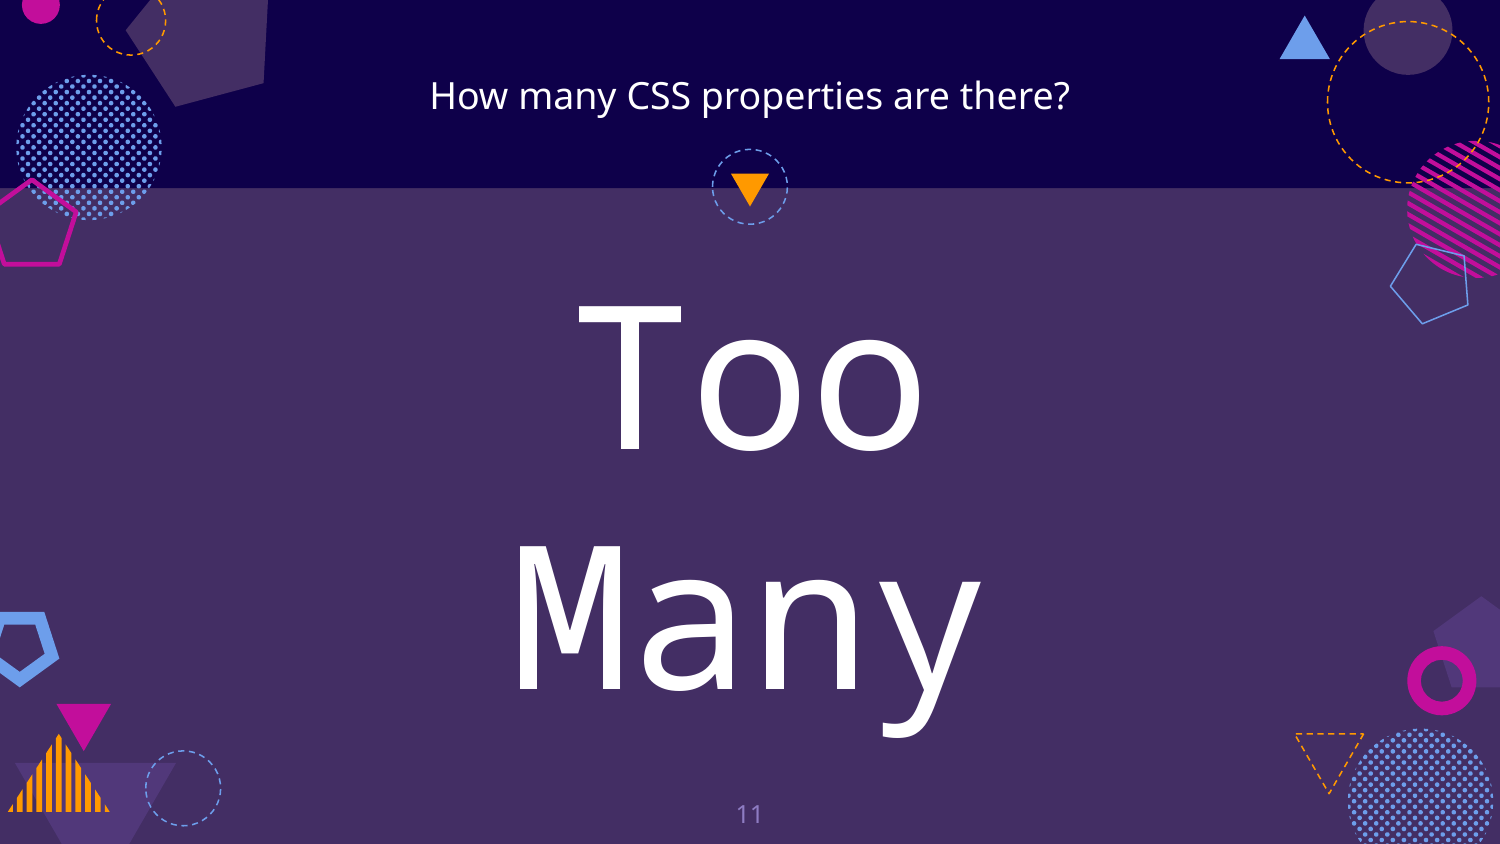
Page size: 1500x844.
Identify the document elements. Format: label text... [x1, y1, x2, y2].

list Too Many [421, 234, 1079, 738]
slide_number ‹#› [705, 783, 795, 844]
title How many CSS properties are there? [335, 0, 1165, 189]
